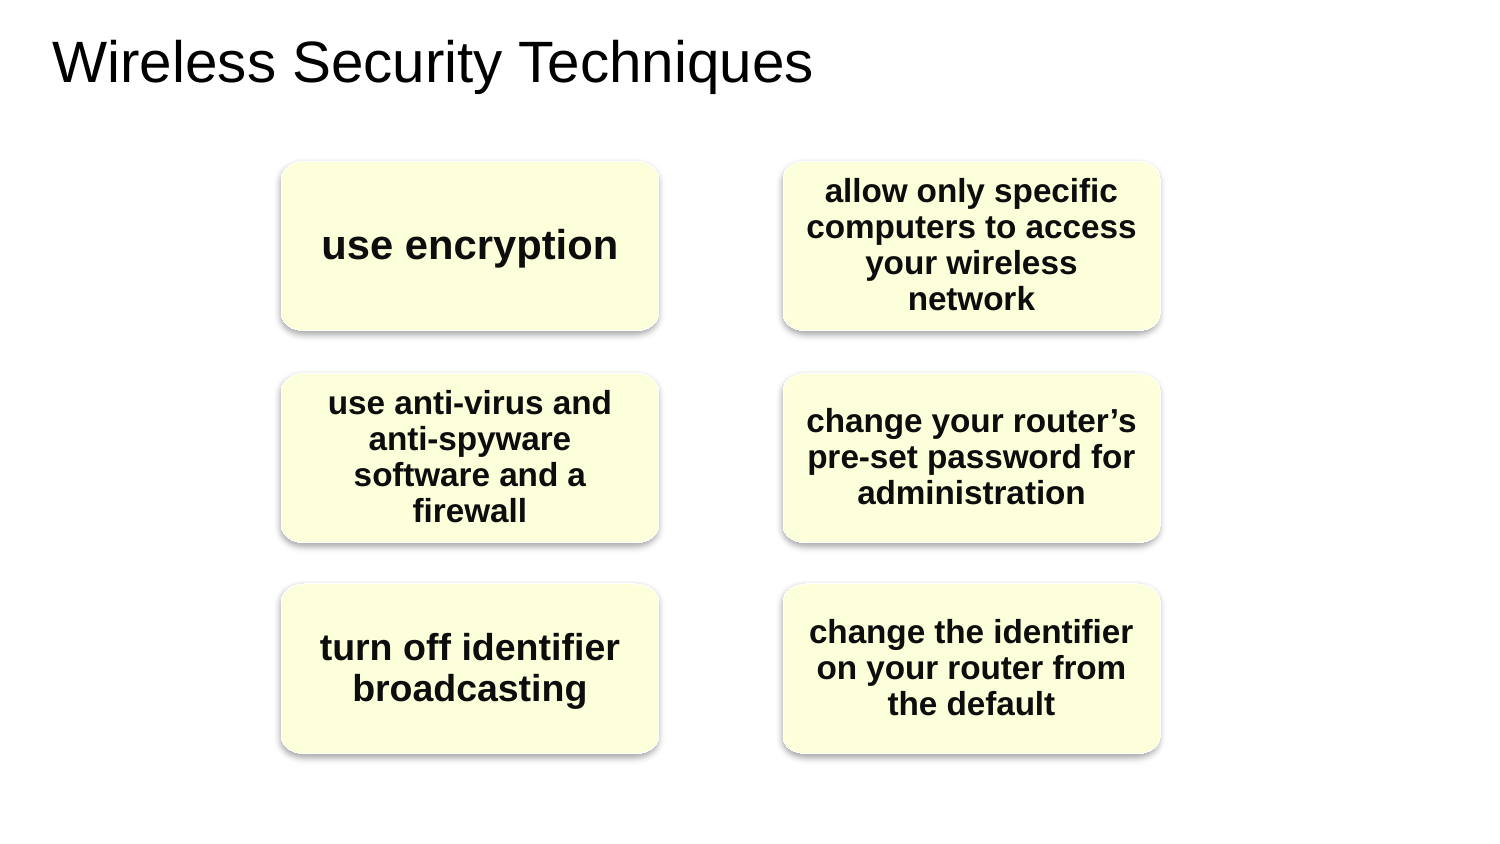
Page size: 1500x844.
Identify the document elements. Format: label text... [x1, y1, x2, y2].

title Wireless Security Techniques [37, 9, 1475, 150]
text_box change your router’s pre-set password for administration [783, 373, 1161, 543]
text_box use anti-virus and anti-spyware software and a firewall [281, 373, 659, 543]
text_box use encryption [281, 161, 659, 331]
text_box change the identifier on your router from the default [783, 583, 1161, 754]
text_box allow only specific computers to access your wireless network [783, 161, 1161, 331]
text_box turn off identifier broadcasting [281, 583, 659, 754]
